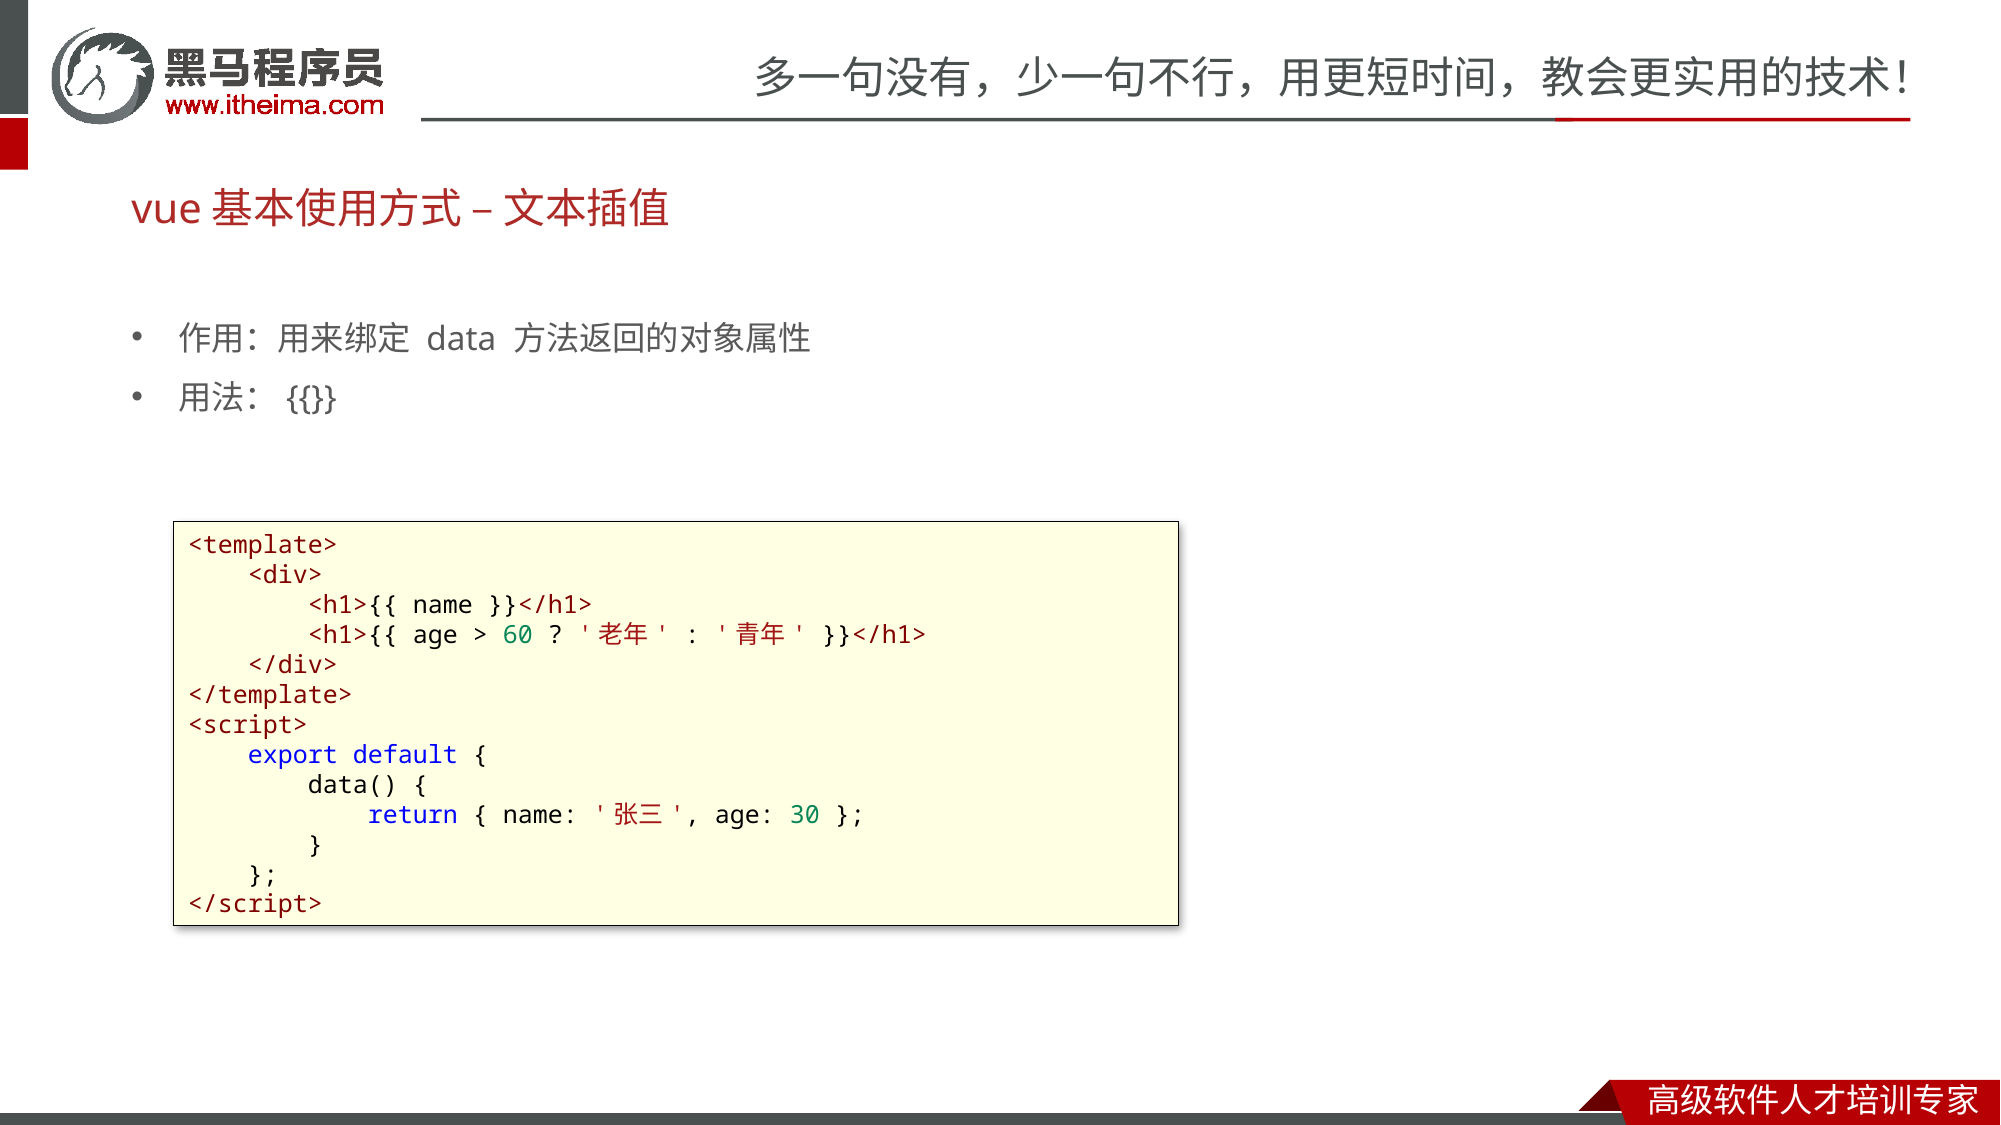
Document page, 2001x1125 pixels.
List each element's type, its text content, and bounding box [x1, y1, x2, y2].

title vue基本使用方式 – 文本插值 [116, 164, 1872, 250]
picture [50, 26, 384, 125]
text_box 作用：用来绑定 data 方法返回的对象属性 用法：{{}} [116, 289, 1494, 424]
text_box <template> <div> <h1>{{ name }}</h1> <h1>{{ age > 60 ? '老年' : '青年' }}</h1> </div> </template> <script> export default { data() { return { name: '张三', age: 30 }; } }; </script> [173, 521, 1179, 926]
